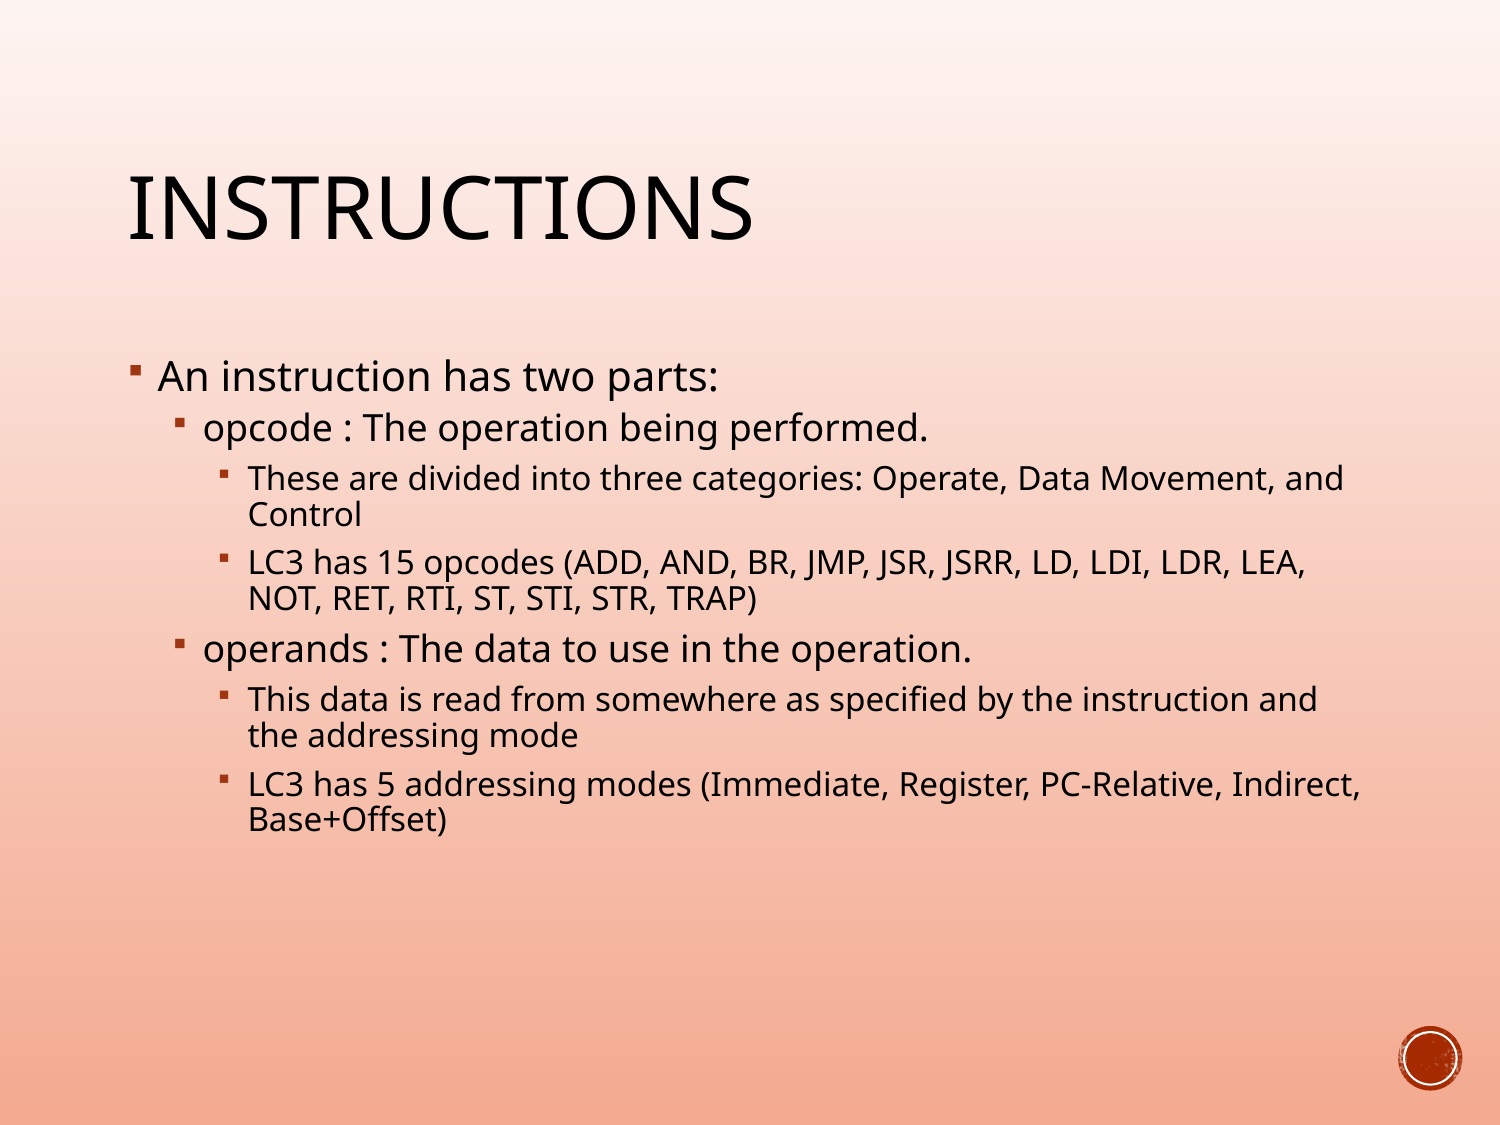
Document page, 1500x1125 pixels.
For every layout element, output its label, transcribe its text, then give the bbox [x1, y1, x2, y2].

list An instruction has two parts: opcode : The operation being performed. These are divided into three categories: Operate, Data Movement, and Control LC3 has 15 opcodes (ADD, AND, BR, JMP, JSR, JSRR, LD, LDI, LDR, LEA, NOT, RET, RTI, ST, STI, STR, TRAP) operands : The data to use in the operation. This data is read from somewhere as specified by the instruction and the addressing mode LC3 has 5 addressing modes (Immediate, Register, PC-Relative, Indirect, Base+Offset) [112, 348, 1388, 1013]
title Instructions [112, 79, 1388, 344]
